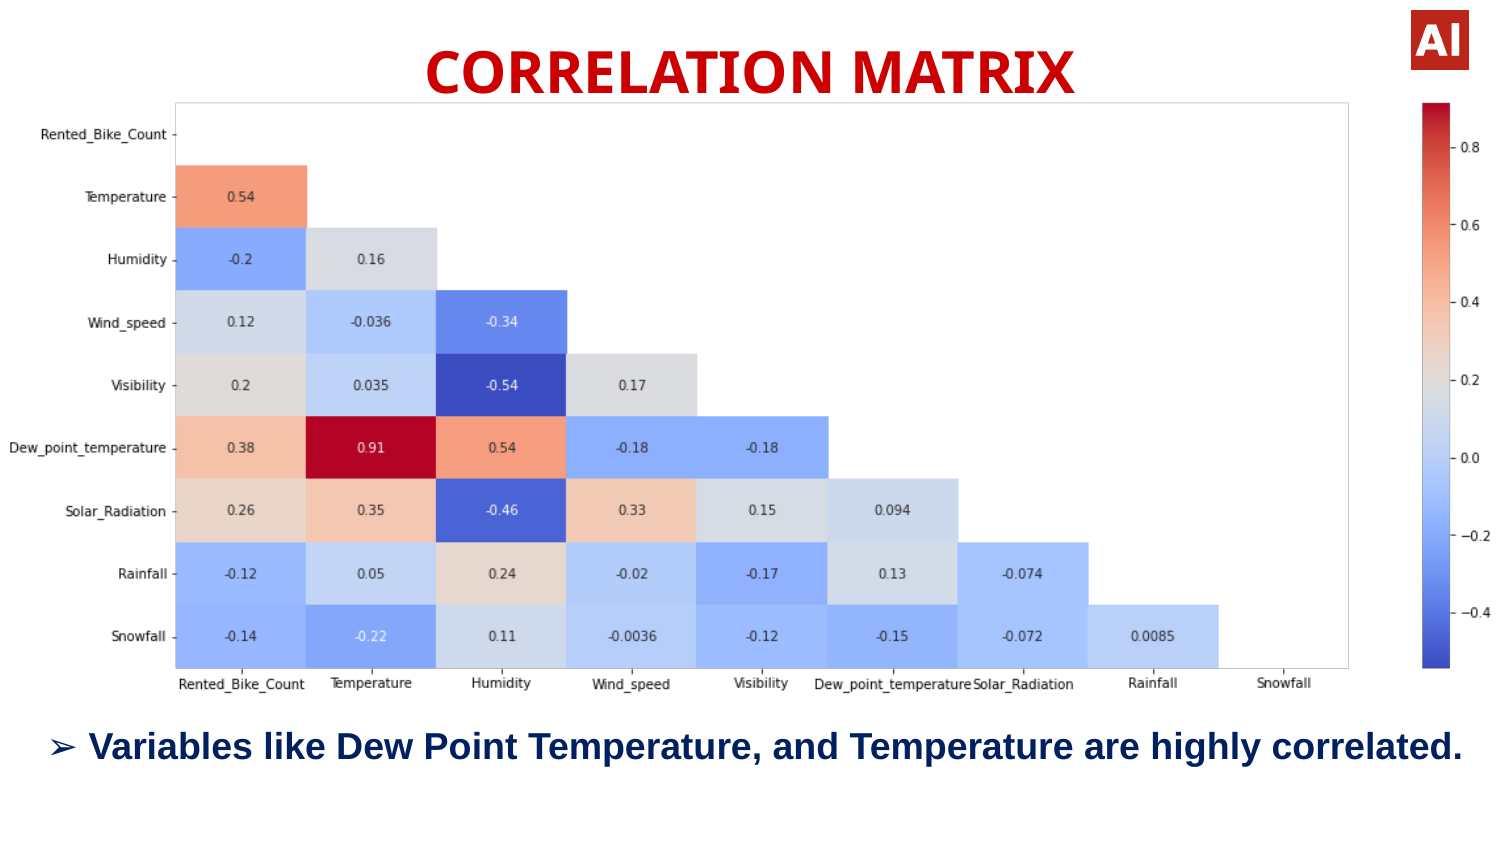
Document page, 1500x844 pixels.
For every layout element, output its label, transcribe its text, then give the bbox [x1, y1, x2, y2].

picture [0, 93, 1500, 701]
list ➢ Variables like Dew Point Temperature, and Temperature are highly correlated. [12, 710, 1488, 824]
picture [1411, 10, 1469, 70]
title CORRELATION MATRIX [51, 20, 1449, 92]
